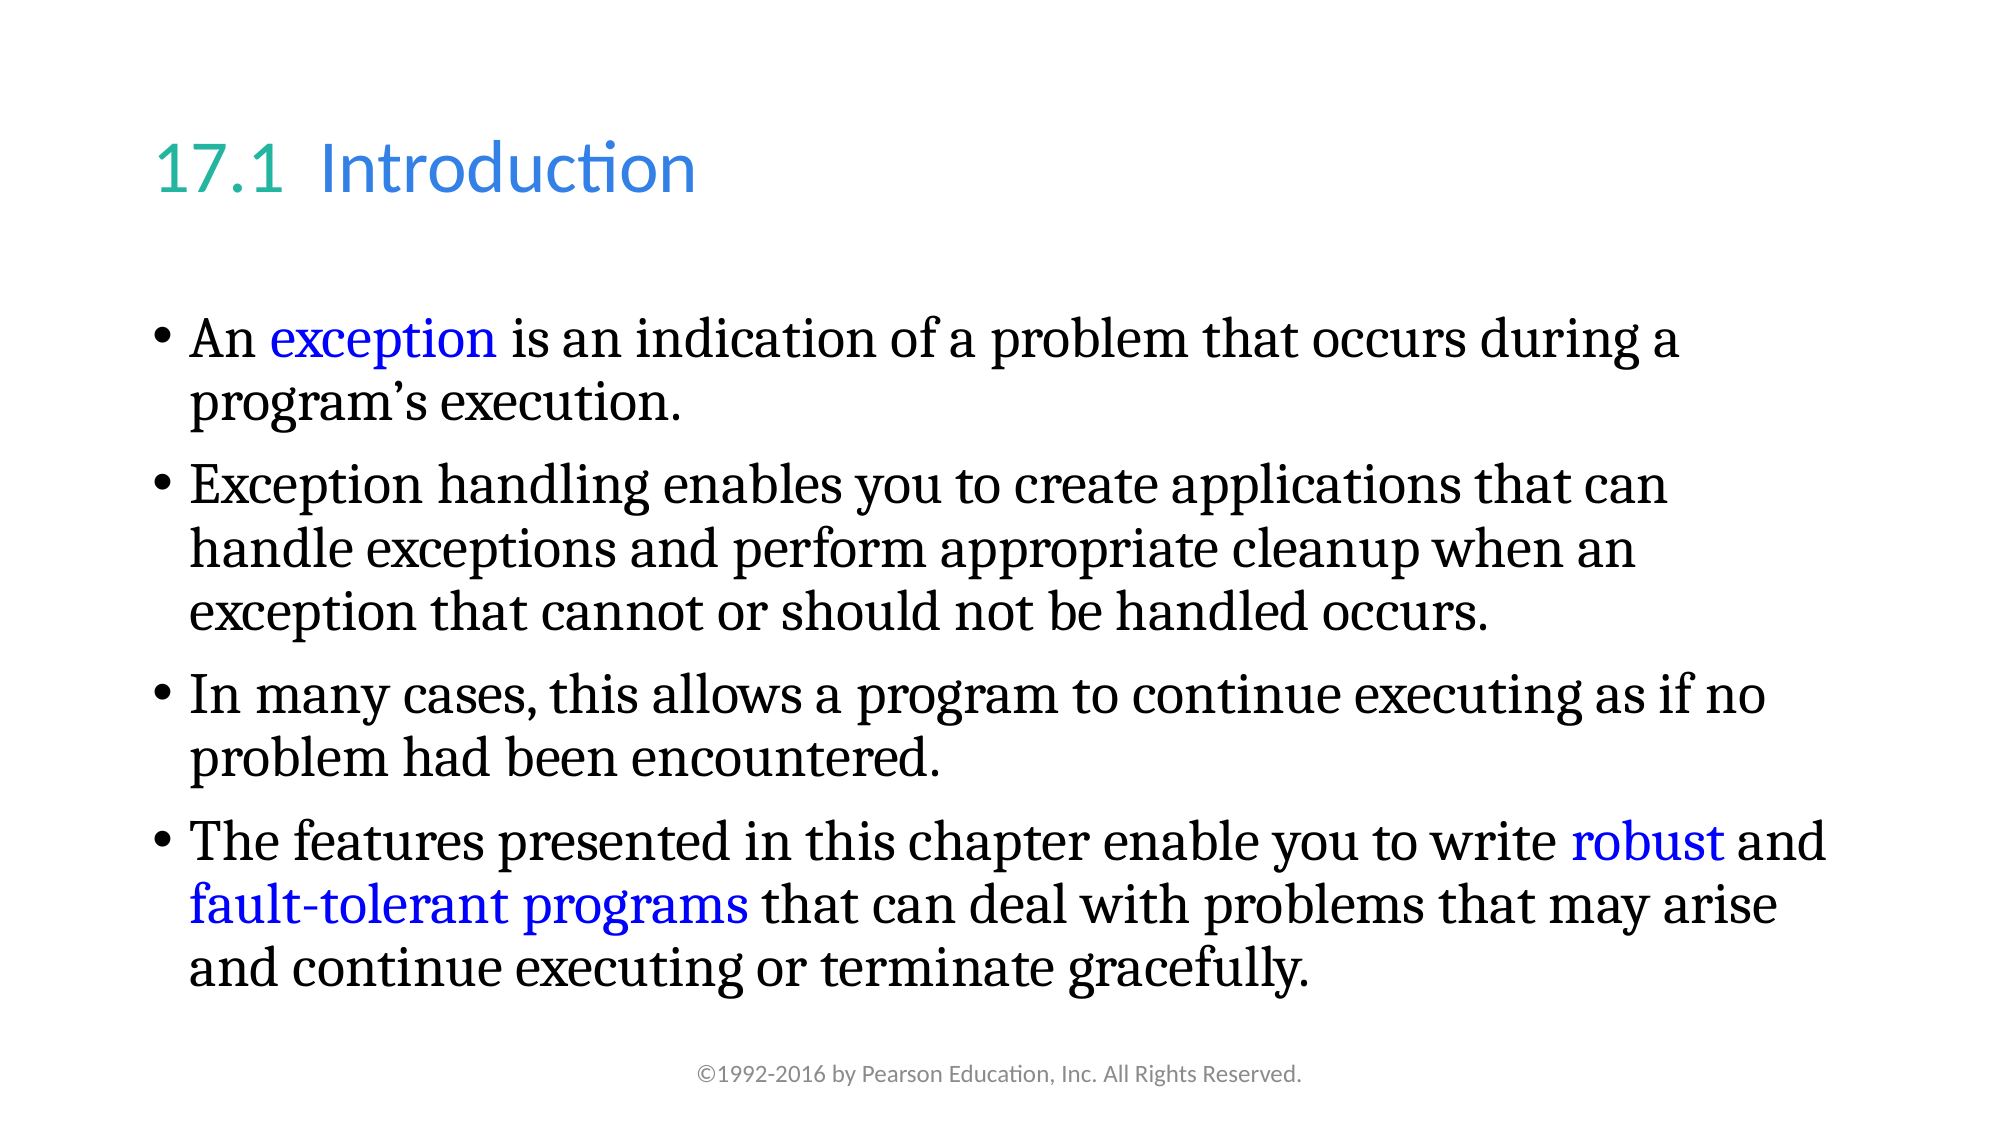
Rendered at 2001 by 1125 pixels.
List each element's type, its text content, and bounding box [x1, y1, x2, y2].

list An exception is an indication of a problem that occurs during a program’s execution. Exception handling enables you to create applications that can handle exceptions and perform appropriate cleanup when an exception that cannot or should not be handled occurs. In many cases, this allows a program to continue executing as if no problem had been encountered. The features presented in this chapter enable you to write robust and fault-tolerant programs that can deal with problems that may arise and continue executing or terminate gracefully. [137, 299, 1863, 1014]
footer ©1992-2016 by Pearson Education, Inc. All Rights Reserved. [662, 1042, 1338, 1103]
title 17.1 Introduction [137, 59, 1863, 278]
